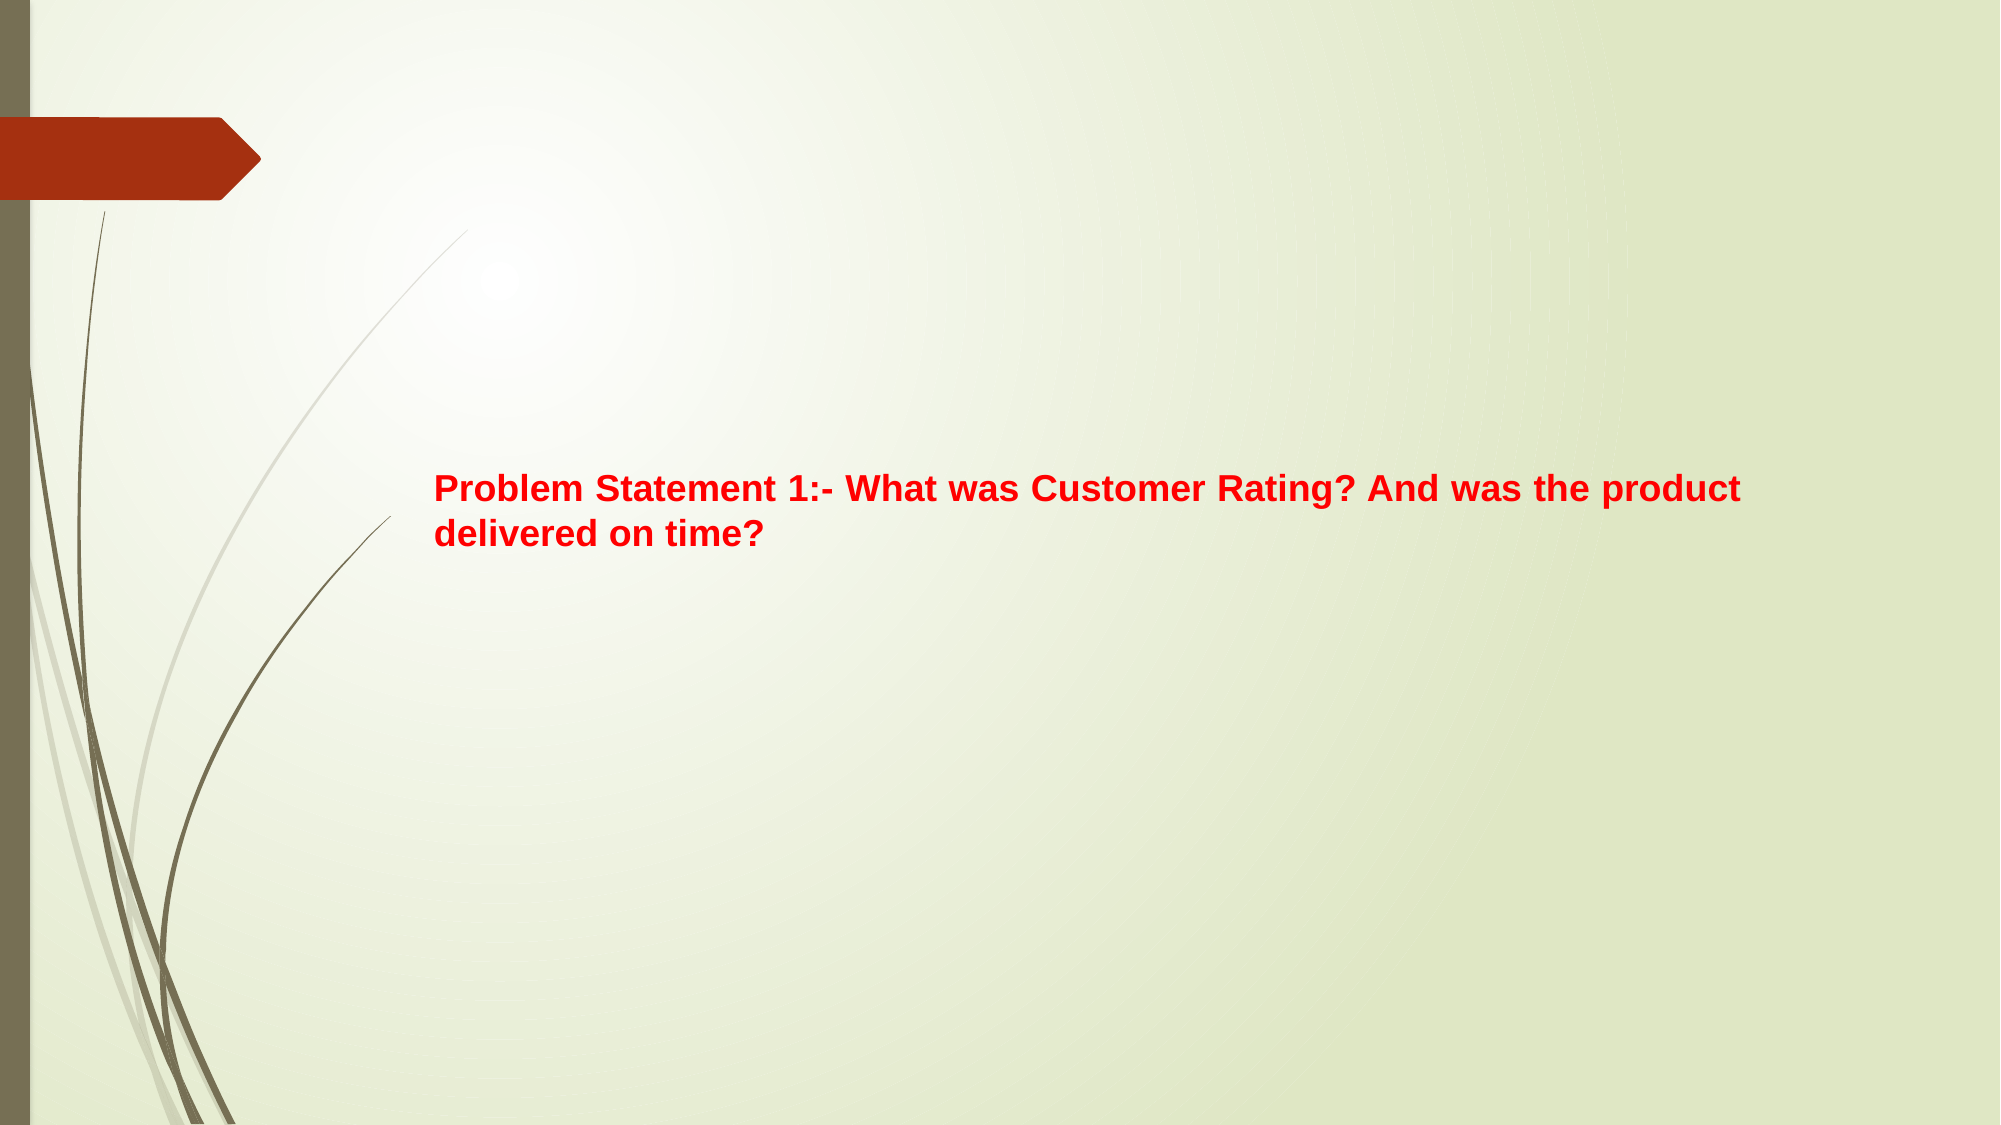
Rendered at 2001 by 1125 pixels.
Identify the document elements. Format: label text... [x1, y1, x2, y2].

text_box Problem Statement 1:- What was Customer Rating? And was the product delivered on time? [419, 456, 1757, 562]
